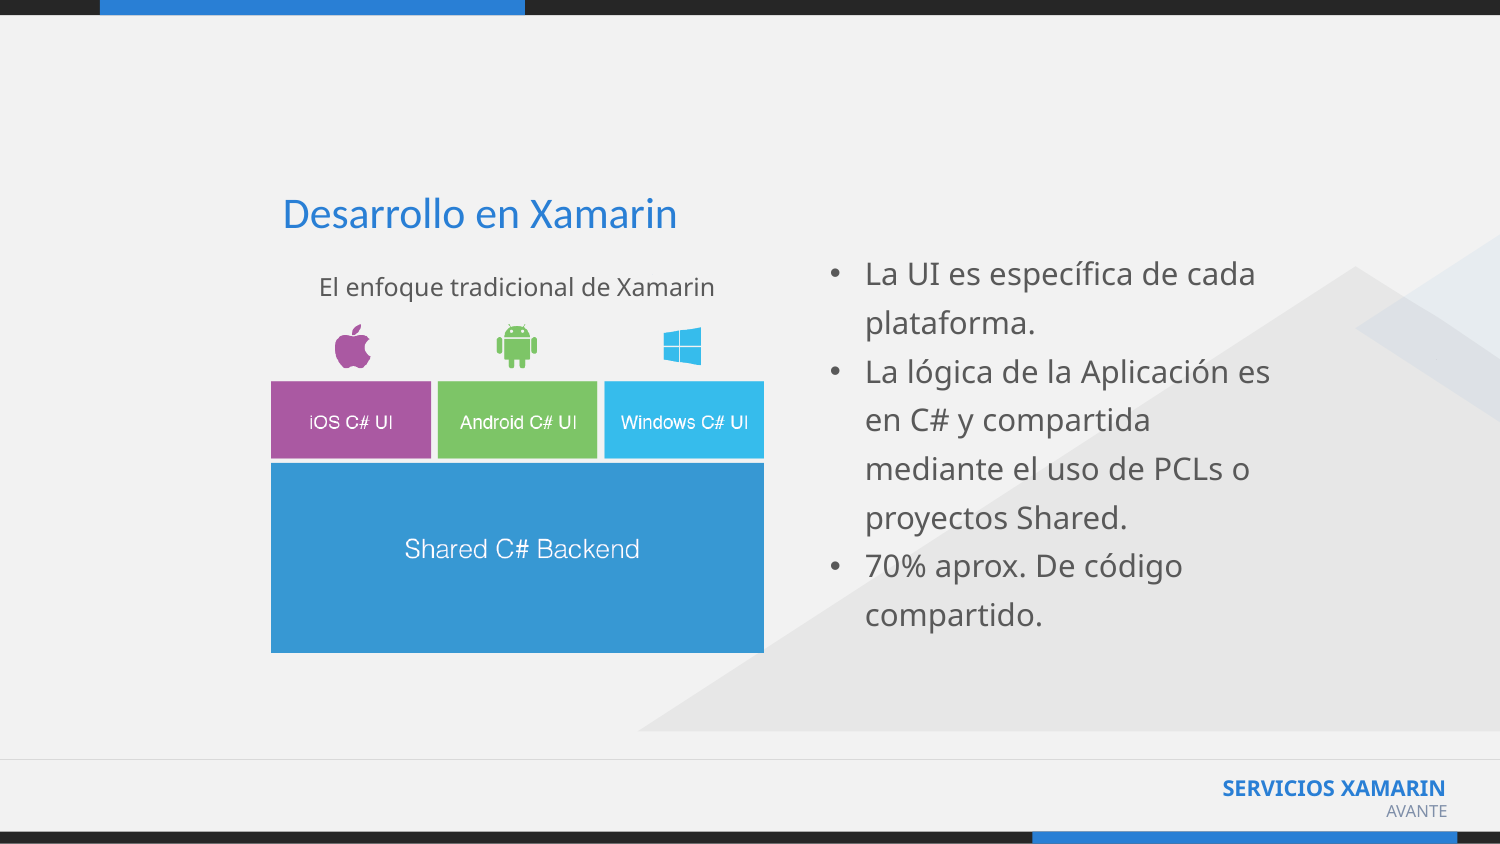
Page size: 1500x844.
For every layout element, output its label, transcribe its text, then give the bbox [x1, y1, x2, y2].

text_box Desarrollo en Xamarin [271, 175, 1108, 246]
text_box El enfoque tradicional de Xamarin [271, 255, 764, 309]
picture [271, 324, 764, 653]
text_box La UI es específica de cada plataforma. La lógica de la Aplicación es en C# y compartida mediante el uso de PCLs o proyectos Shared. 70% aprox. De código compartido. [814, 236, 1307, 641]
